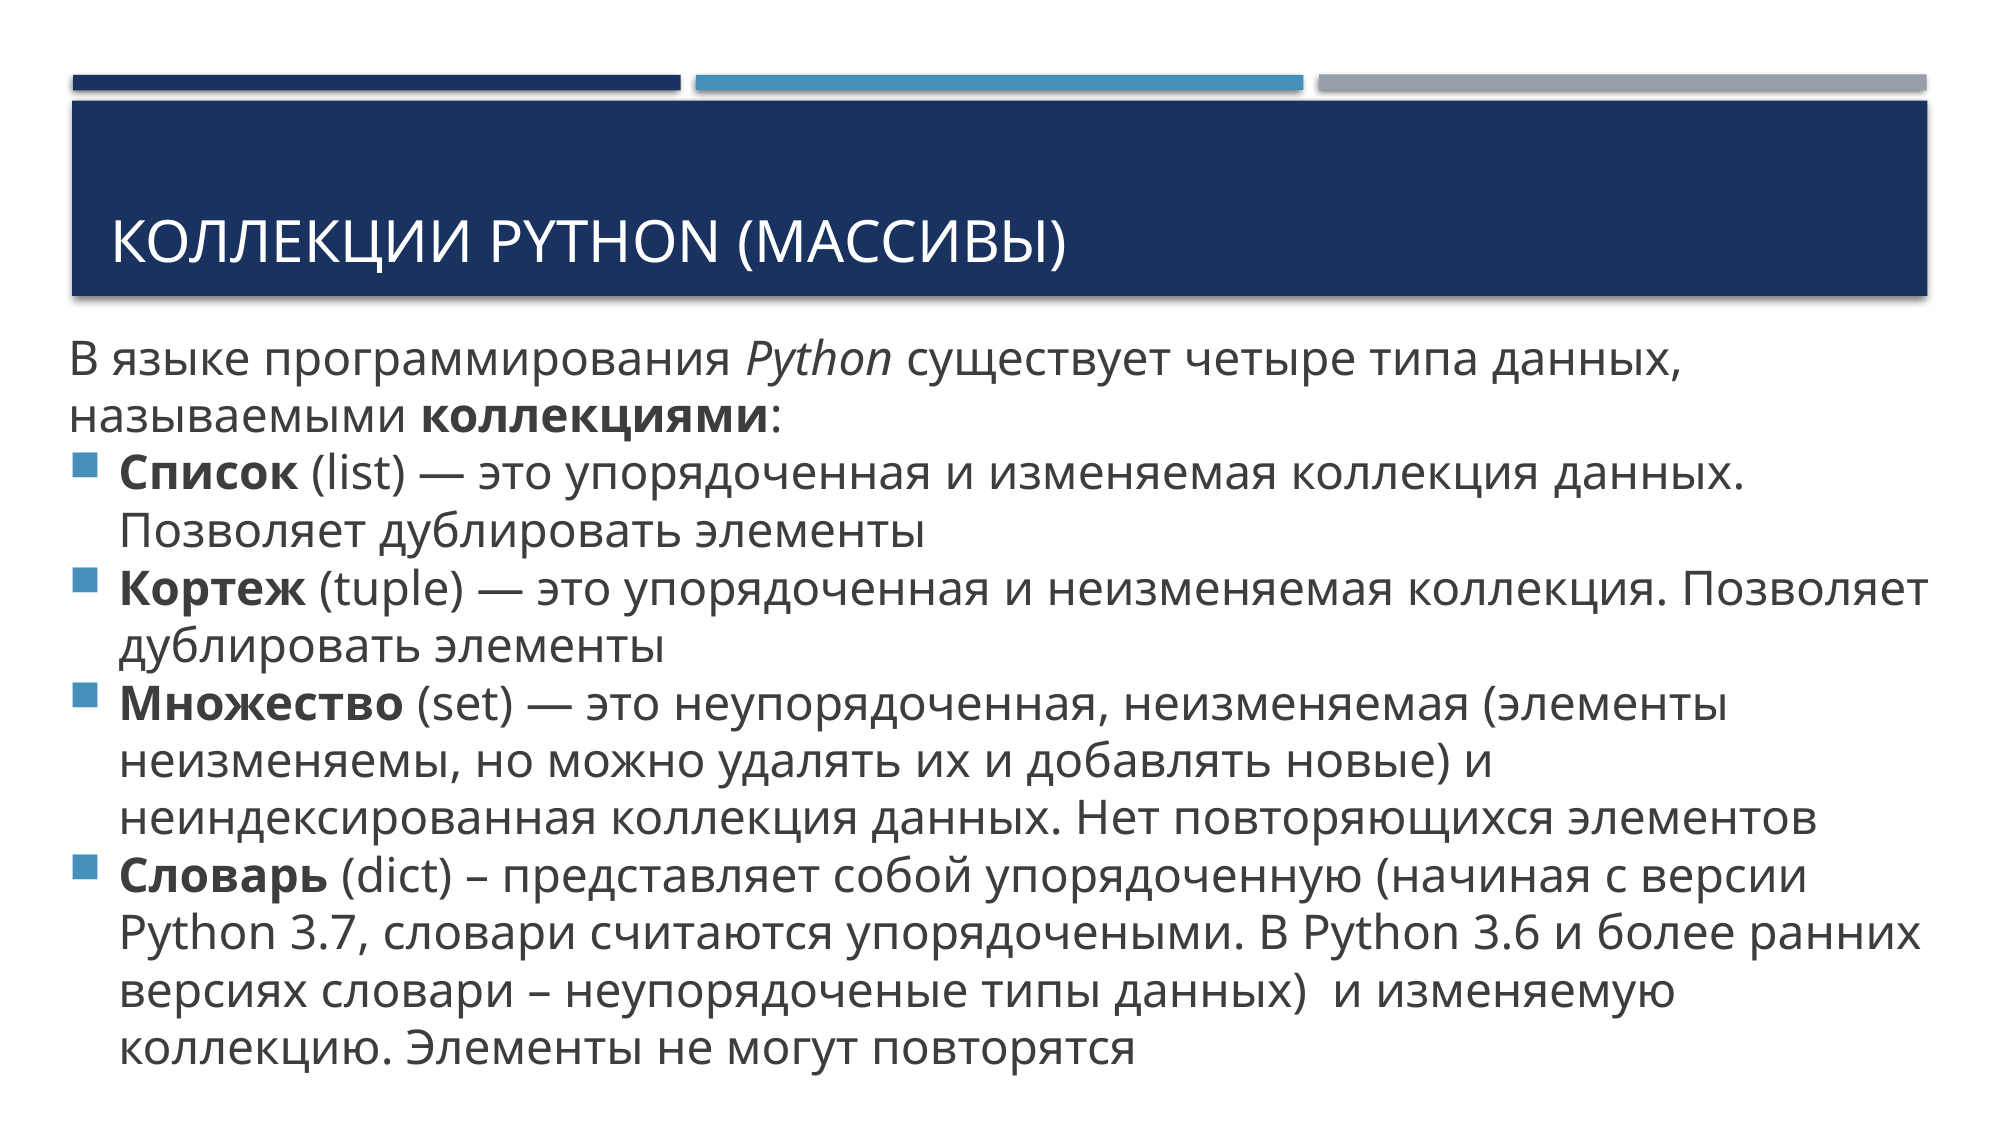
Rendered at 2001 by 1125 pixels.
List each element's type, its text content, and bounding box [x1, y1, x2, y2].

title Коллекции Python (массивы) [95, 115, 1905, 282]
list В языке программирования Python существует четыре типа данных, называемыми коллекциями: Список (list) — это упорядоченная и изменяемая коллекция данных. Позволяет дублировать элементы Кортеж (tuple) — это упорядоченная и неизменяемая коллекция. Позволяет дублировать элементы Множество (set) — это неупорядоченная, неизменяемая (элементы неизменяемы, но можно удалять их и добавлять новые) и неиндексированная коллекция данных. Нет повторяющихся элементов Словарь (dict) – представляет собой упорядоченную (начиная с версии Python 3.7, словари считаются упорядочеными. В Python 3.6 и более ранних версиях словари – неупорядоченые типы данных) и изменяемую коллекцию. Элементы не могут повторятся [53, 293, 1958, 1108]
